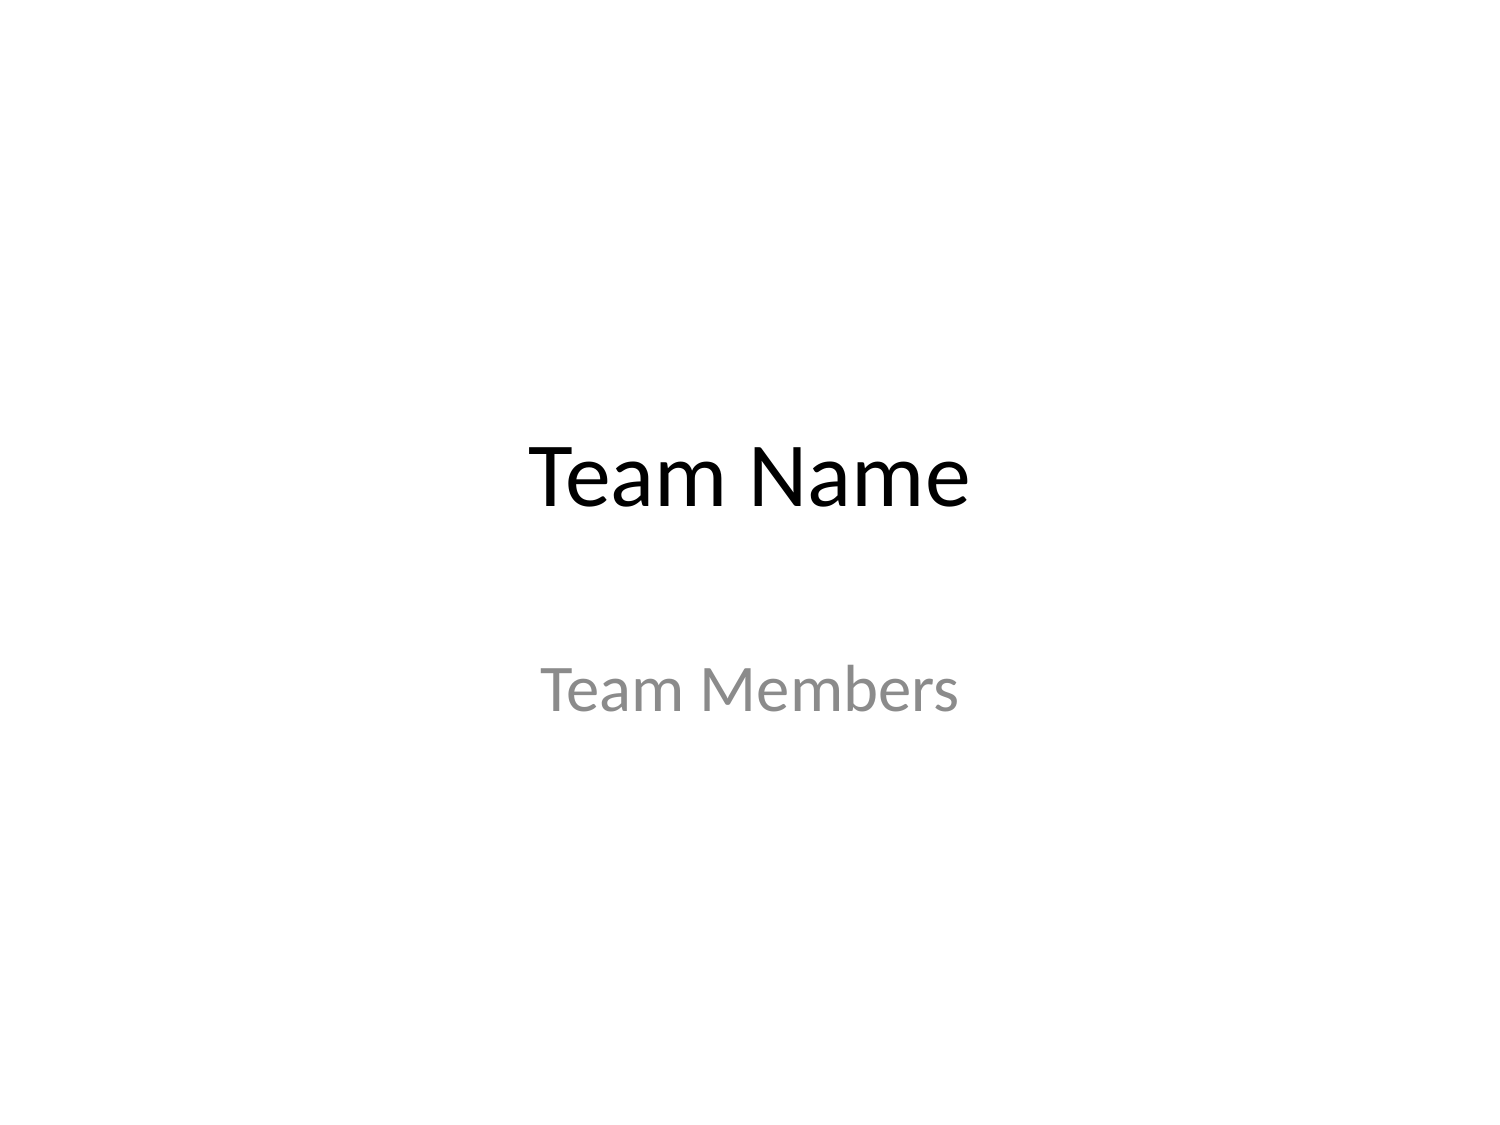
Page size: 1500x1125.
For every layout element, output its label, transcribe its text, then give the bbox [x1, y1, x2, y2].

title Team Name [112, 349, 1388, 591]
subtitle Team Members [225, 637, 1275, 925]
